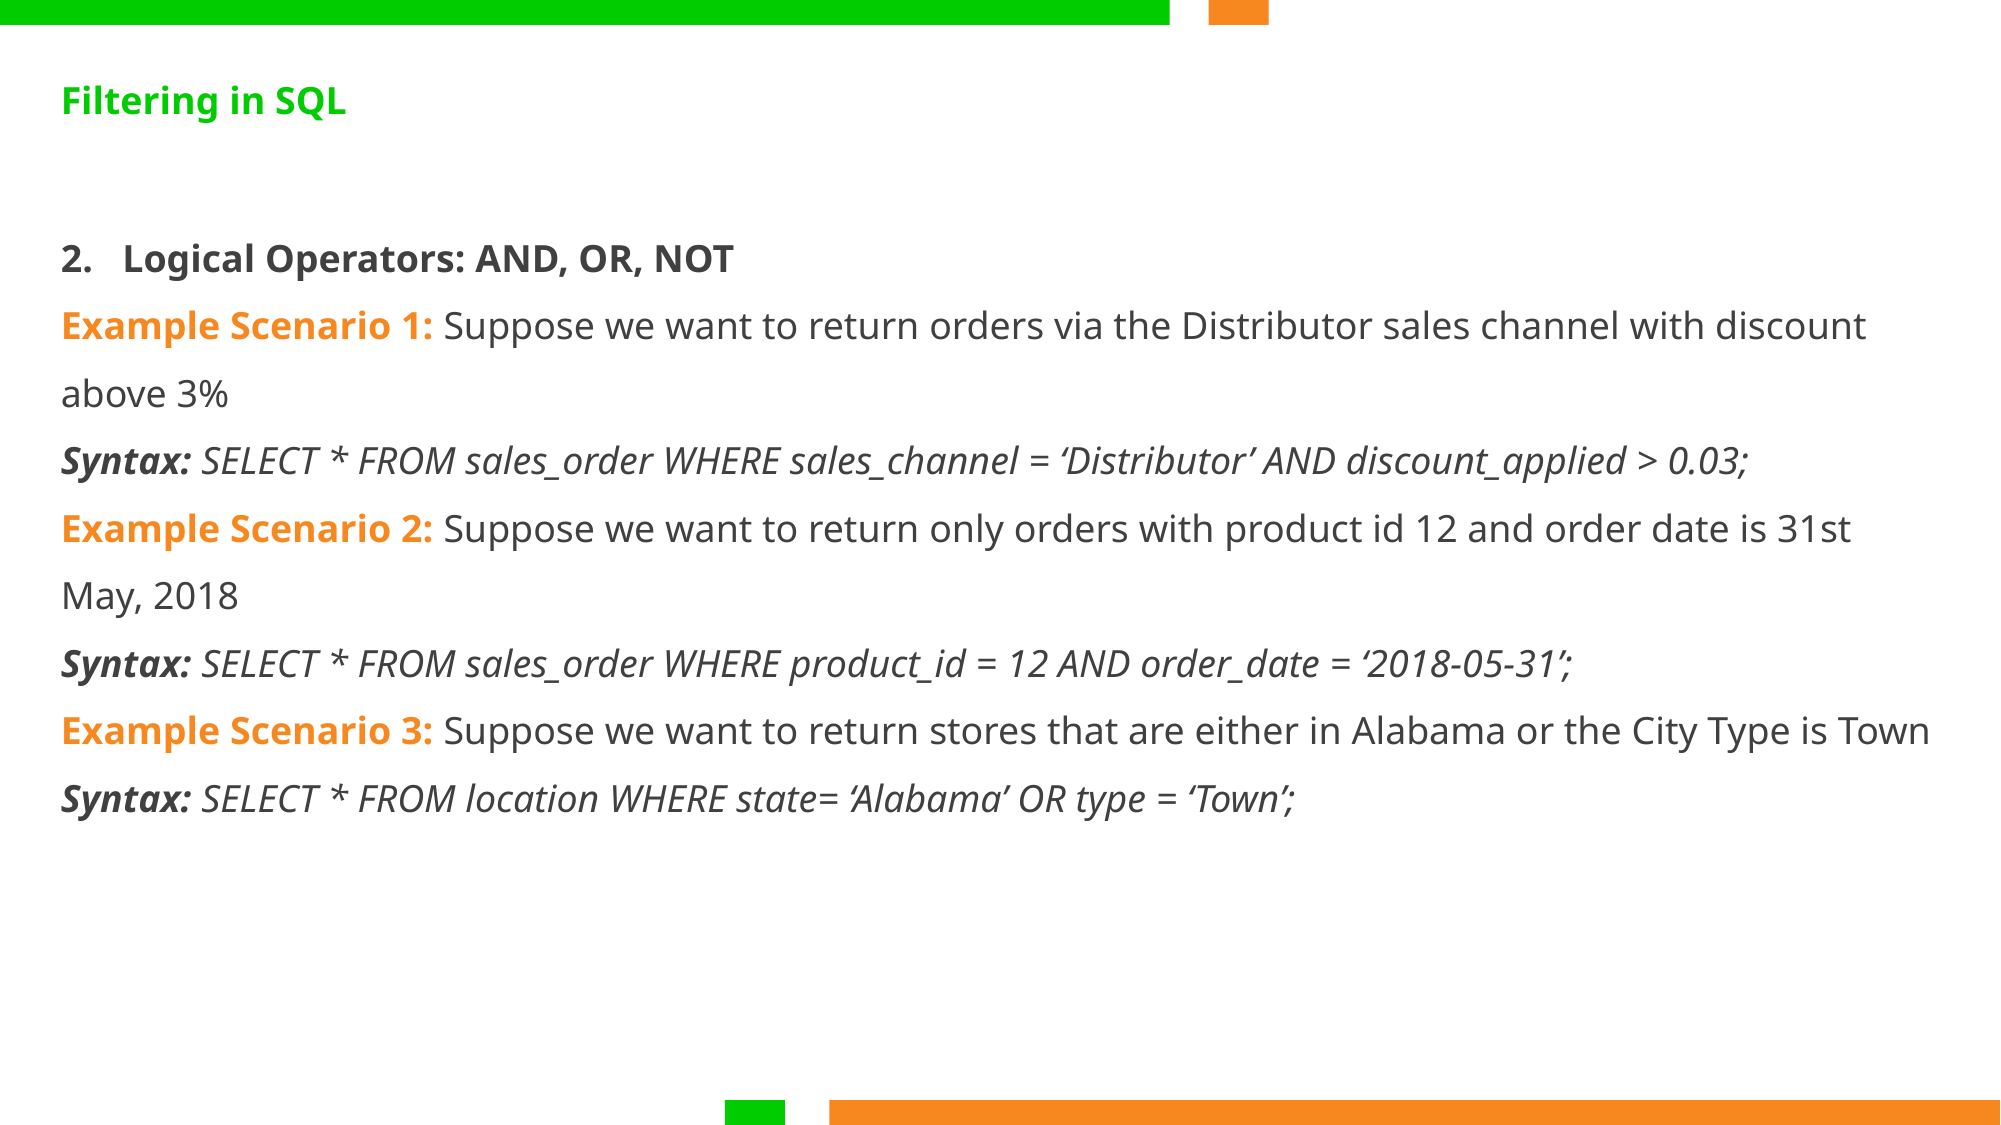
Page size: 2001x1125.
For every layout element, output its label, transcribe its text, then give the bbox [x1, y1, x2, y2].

text_box [0, 0, 1171, 26]
text_box [723, 1098, 786, 1125]
text_box Filtering in SQL 2. Logical Operators: AND, OR, NOT Example Scenario 1: Suppose we want to return orders via the Distributor sales channel with discount above 3% Syntax: SELECT * FROM sales_order WHERE sales_channel = ‘Distributor’ AND discount_applied > 0.03; Example Scenario 2: Suppose we want to return only orders with product id 12 and order date is 31st May, 2018 Syntax: SELECT * FROM sales_order WHERE product_id = 12 AND order_date = ‘2018-05-31’; Example Scenario 3: Suppose we want to return stores that are either in Alabama or the City Type is Town Syntax: SELECT * FROM location WHERE state= ‘Alabama’ OR type = ‘Town’; [46, 24, 1954, 828]
text_box [828, 1098, 2000, 1125]
text_box [1207, 0, 1270, 24]
